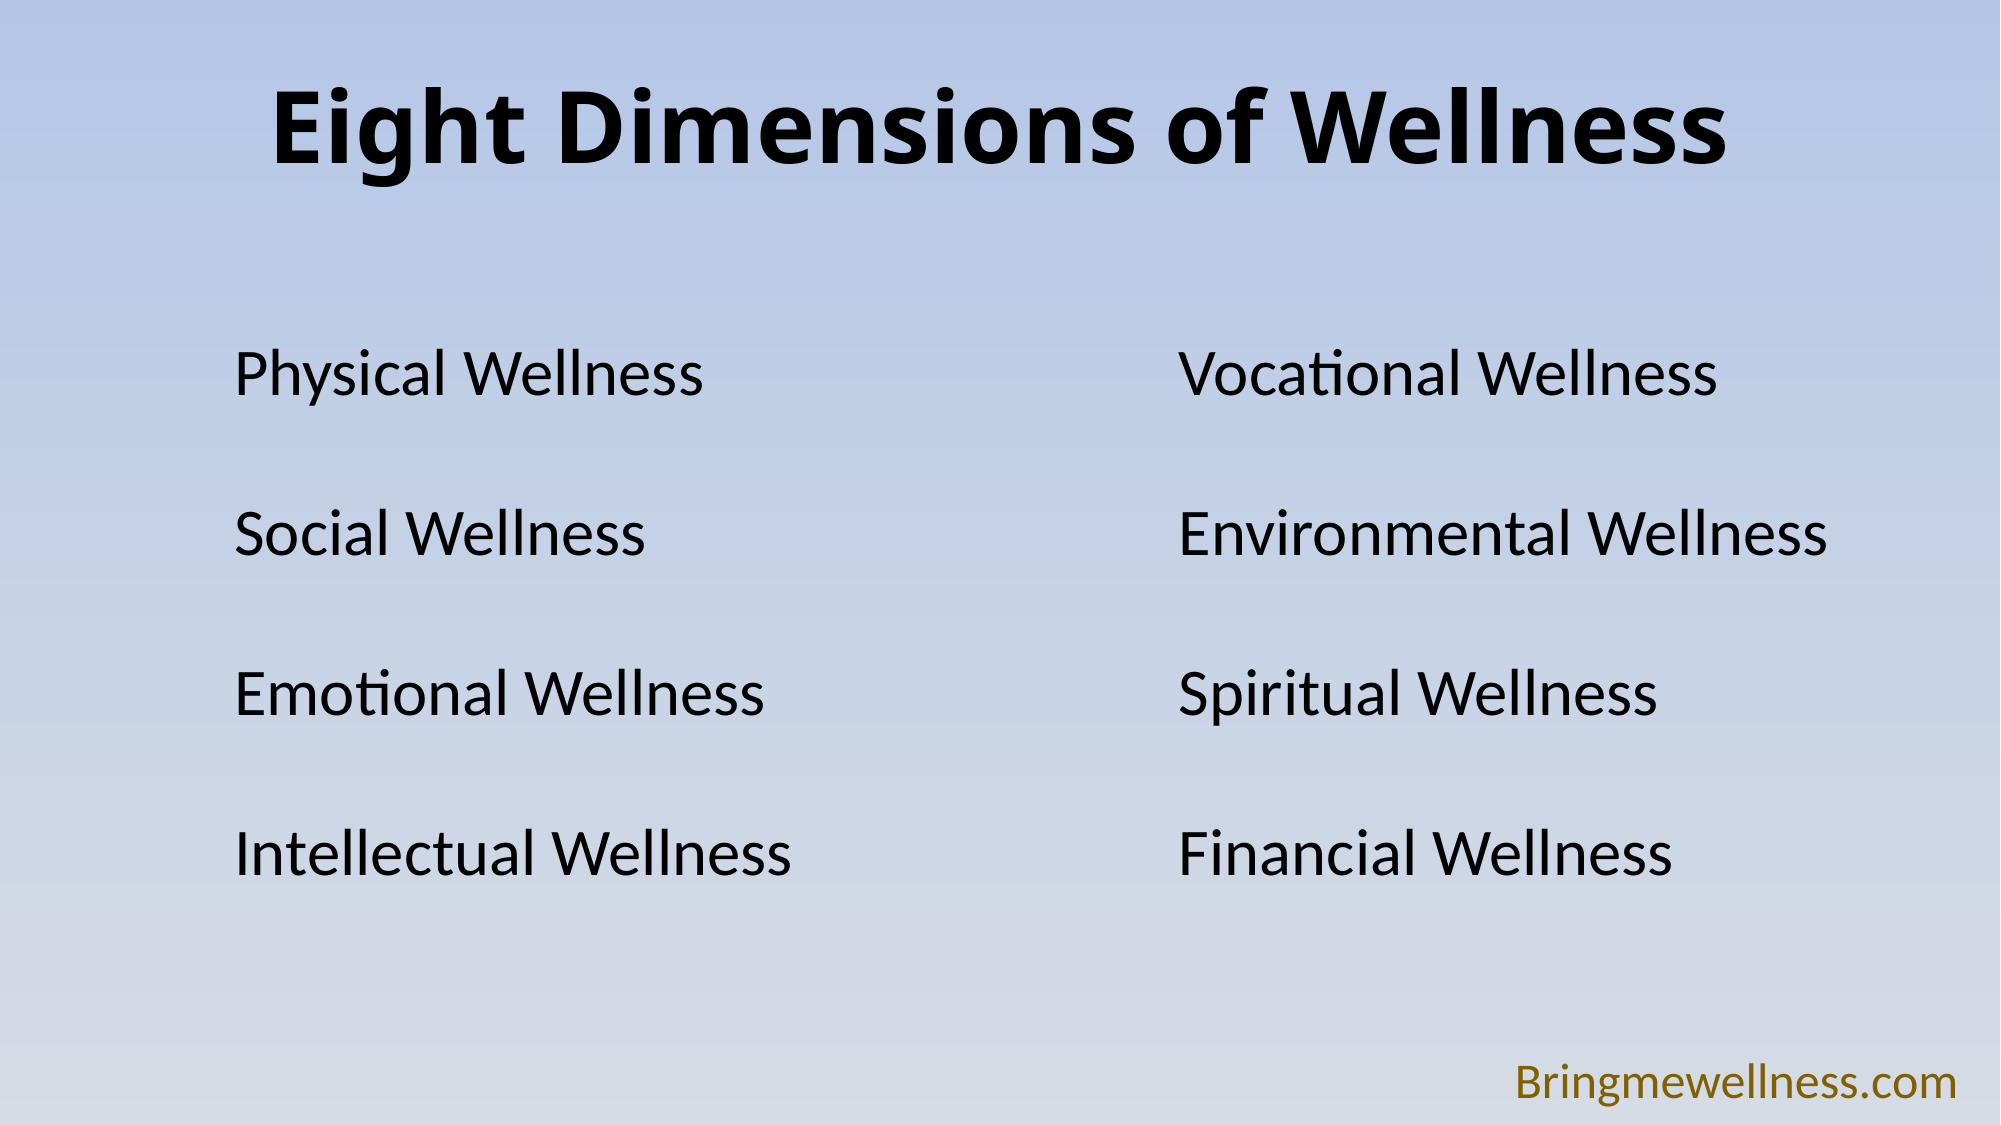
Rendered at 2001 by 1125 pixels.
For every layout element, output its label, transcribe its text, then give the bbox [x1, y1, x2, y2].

text_box Bringmewellness.com [1500, 1040, 2000, 1116]
text_box Vocational Wellness Environmental Wellness Spiritual Wellness Financial Wellness [1164, 321, 2000, 896]
title Eight Dimensions of Wellness [249, 0, 1750, 193]
text_box Physical Wellness Social Wellness Emotional Wellness Intellectual Wellness [219, 321, 884, 896]
